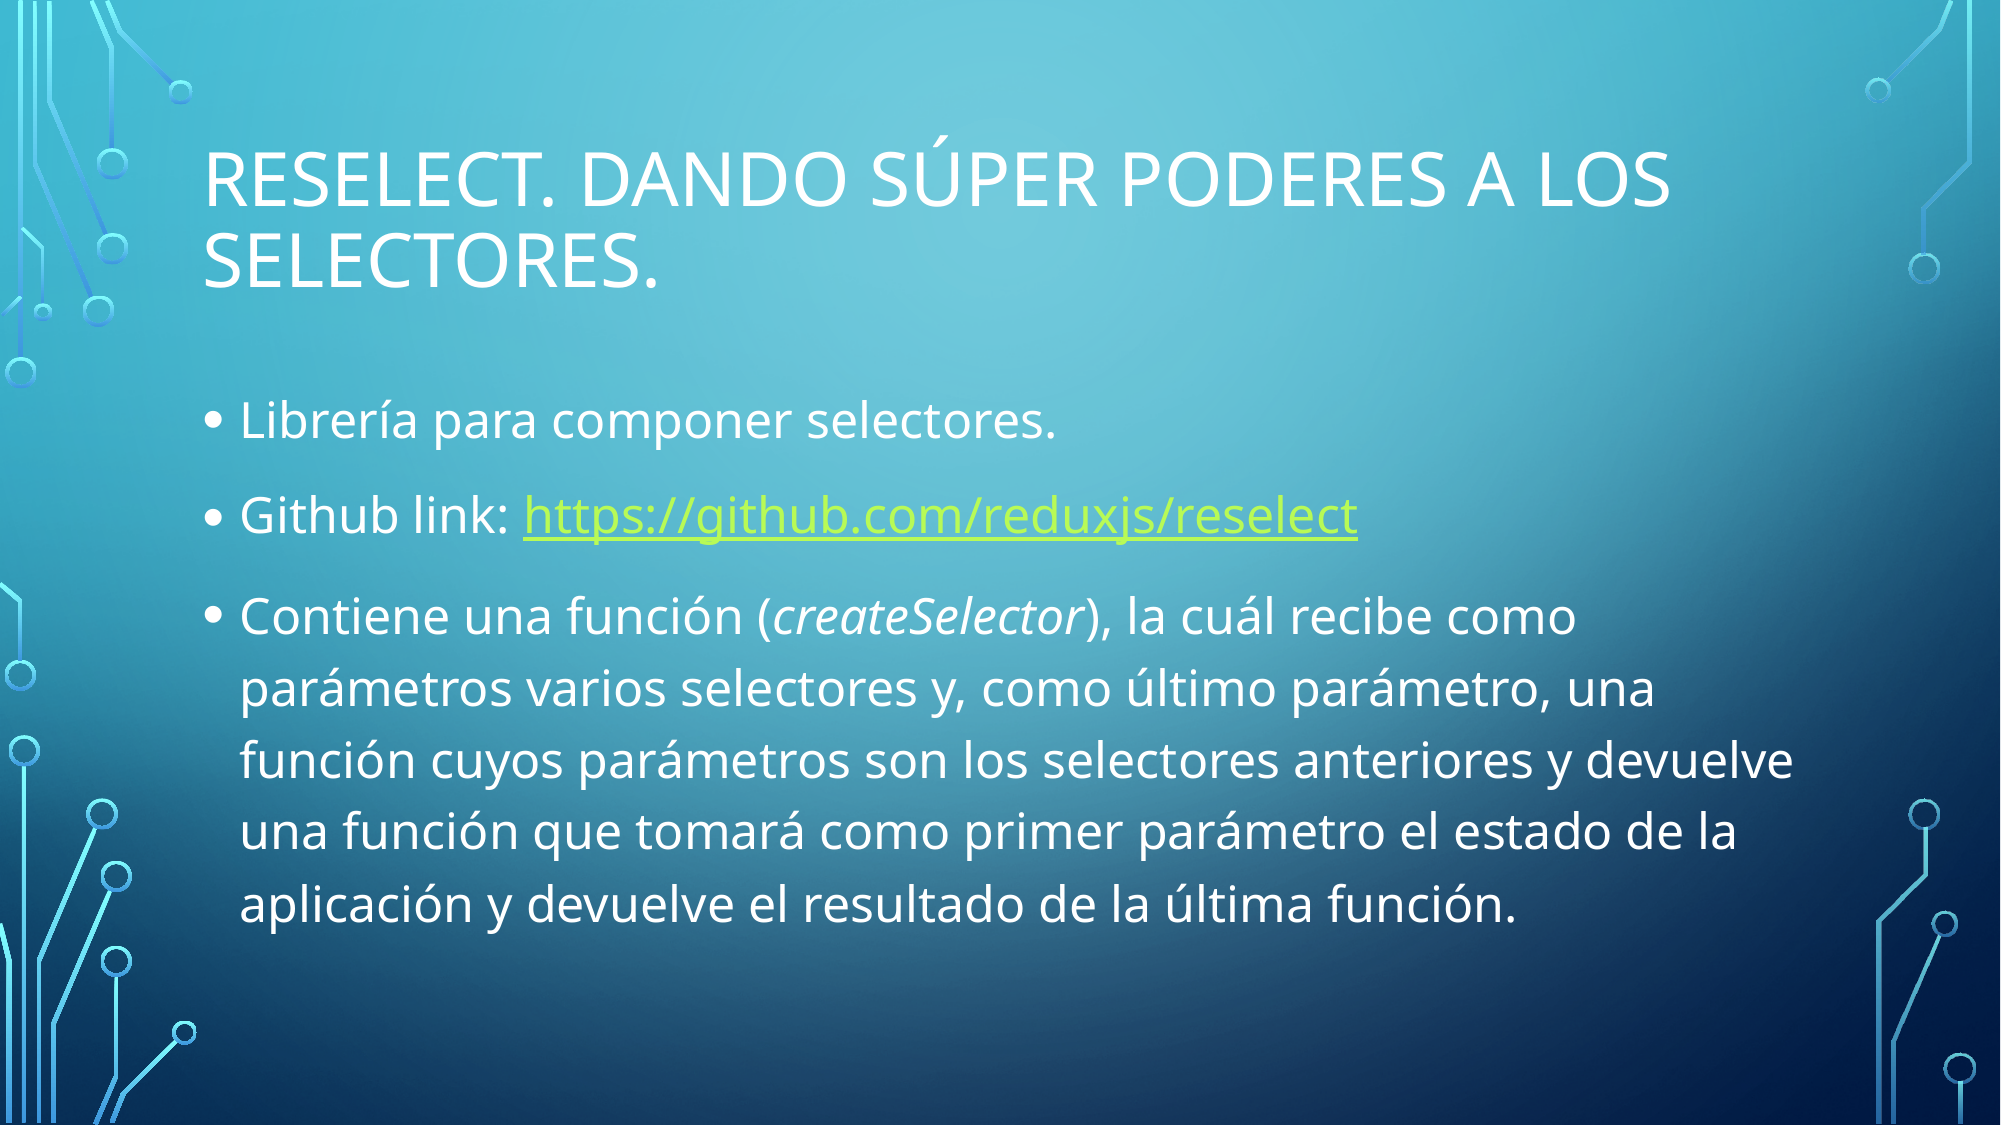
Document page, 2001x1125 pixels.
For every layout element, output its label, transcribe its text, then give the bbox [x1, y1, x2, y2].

title Reselect. Dando súper poderes a los selectores. [187, 101, 1813, 344]
list Librería para componer selectores. Github link: https://github.com/reduxjs/reselect Contiene una función (createSelector), la cuál recibe como parámetros varios selectores y, como último parámetro, una función cuyos parámetros son los selectores anteriores y devuelve una función que tomará como primer parámetro el estado de la aplicación y devuelve el resultado de la última función. [187, 369, 1813, 950]
